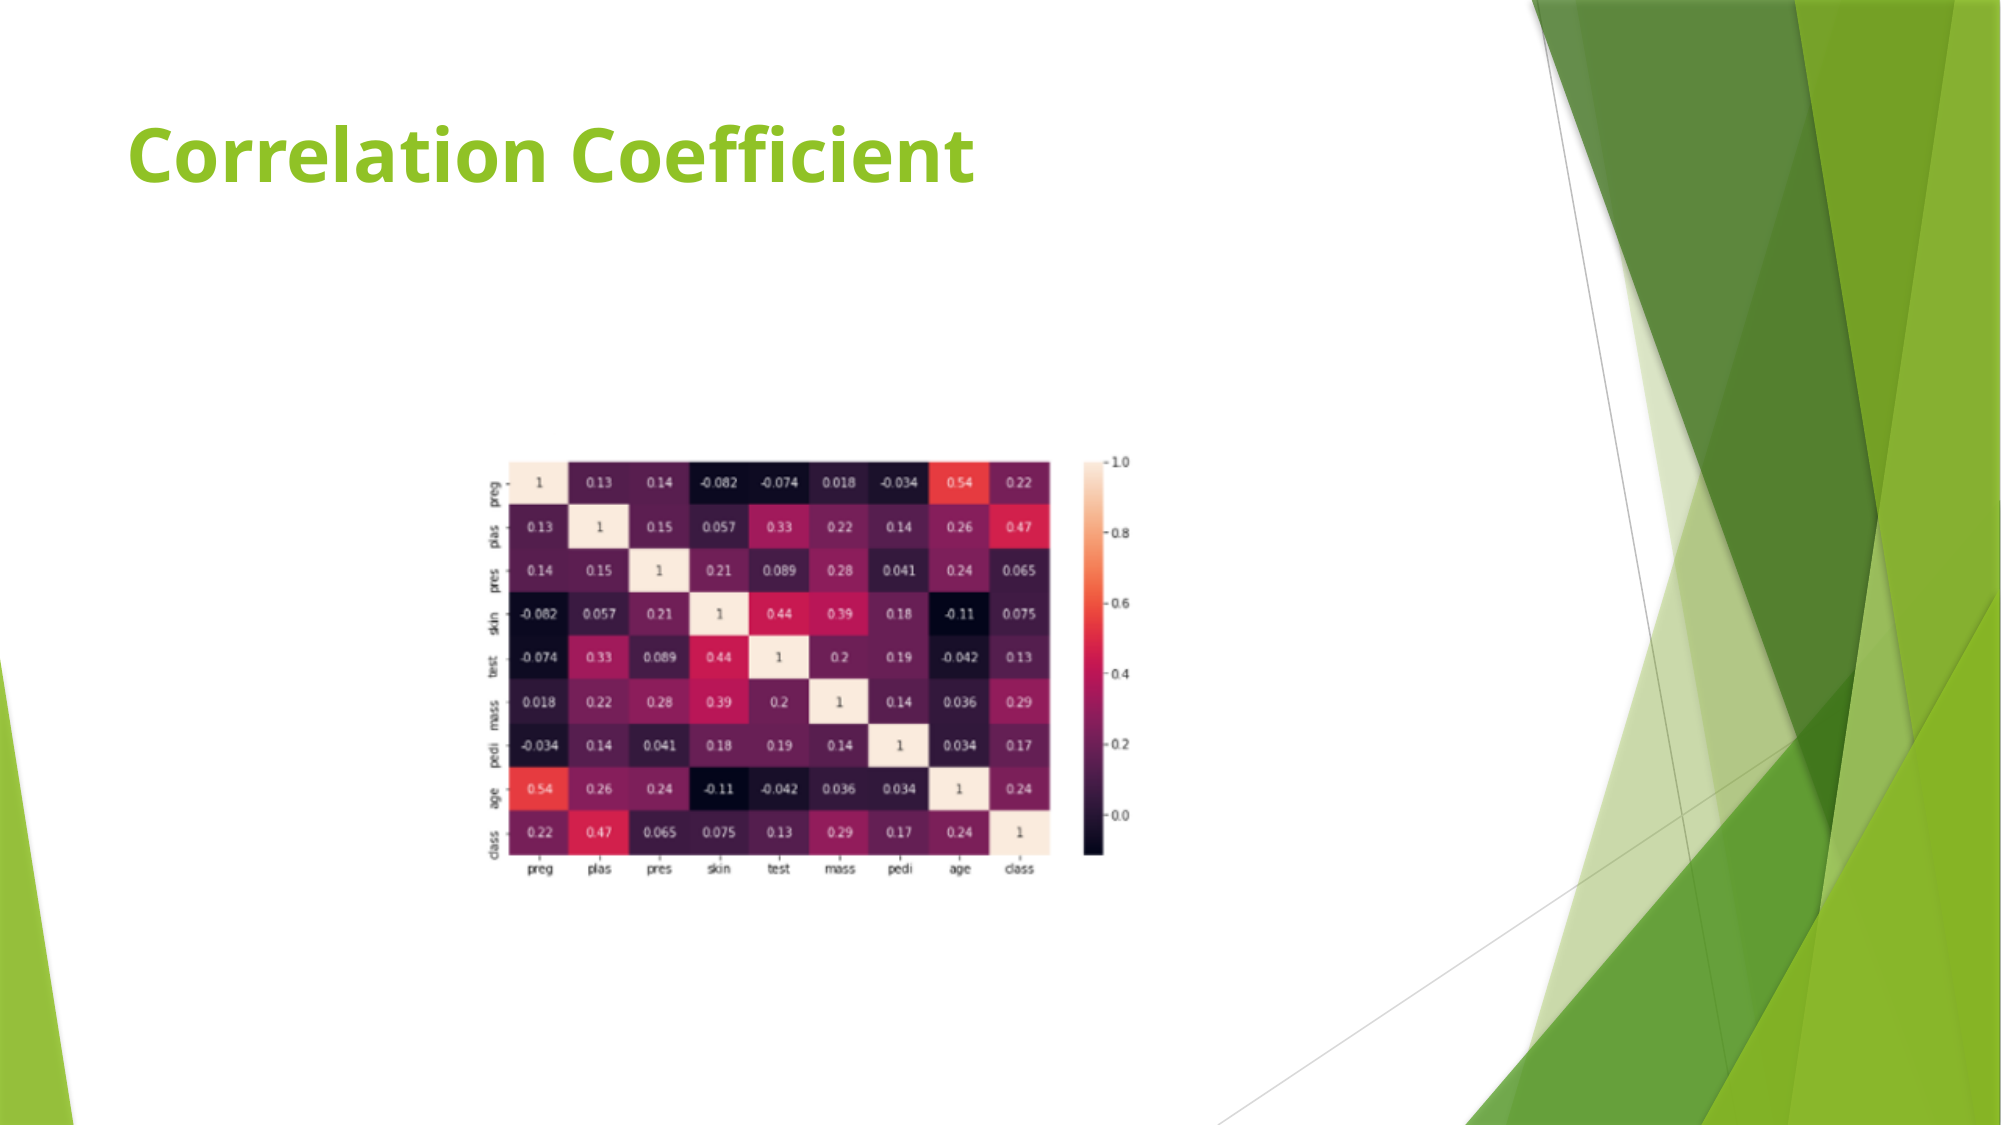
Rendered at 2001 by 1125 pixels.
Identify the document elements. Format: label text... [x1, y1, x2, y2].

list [389, 433, 1243, 913]
title Correlation Coefficient [111, 99, 1522, 317]
